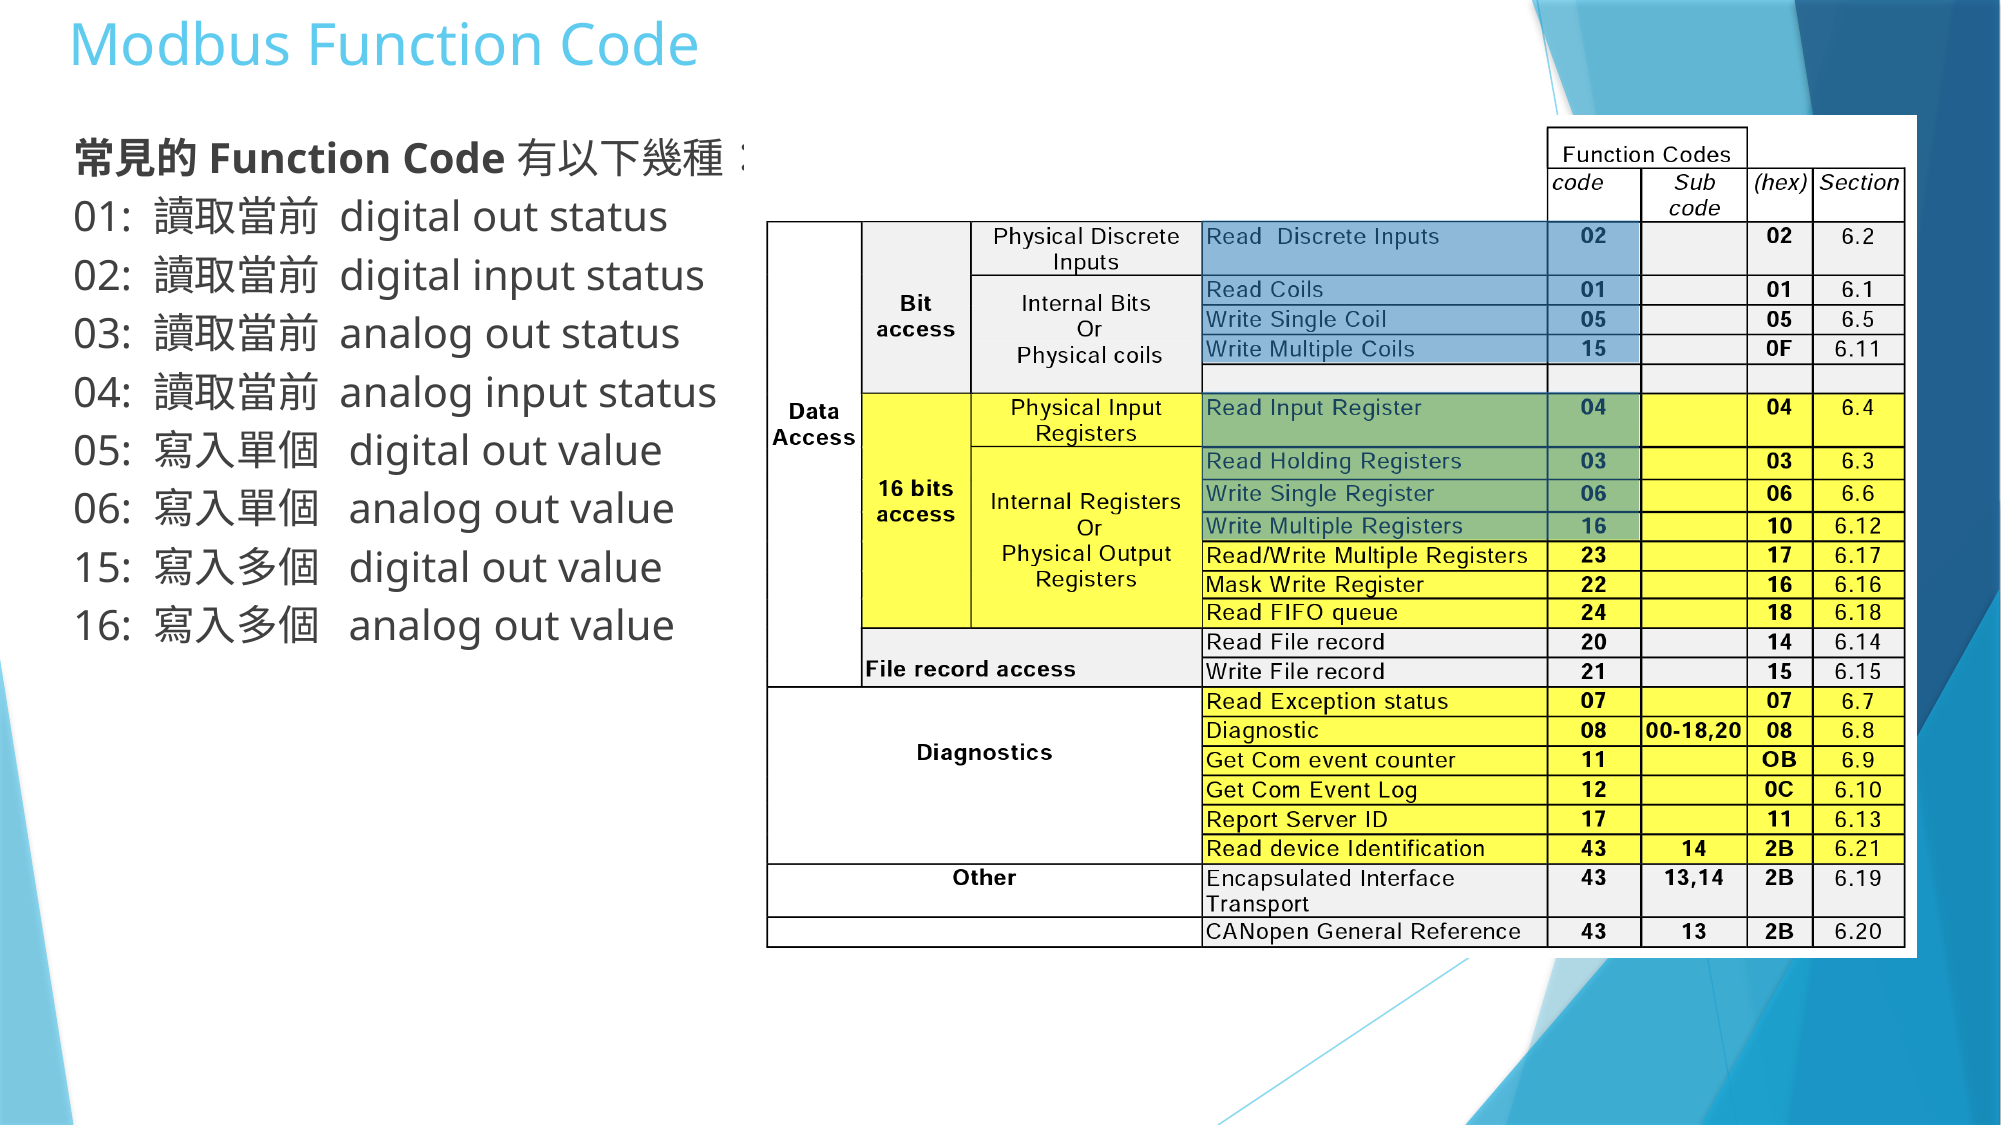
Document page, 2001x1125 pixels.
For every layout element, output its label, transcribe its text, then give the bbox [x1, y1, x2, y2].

title Modbus Function Code [53, 0, 1553, 95]
list 常見的Function Code有以下幾種： 01: 讀取當前 digital out status 02: 讀取當前 digital input status 03: 讀取當前 analog out status 04: 讀取當前 analog input status 05: 寫入單個 digital out value 06: 寫入單個 analog out value 15: 寫入多個 digital out value 16: 寫入多個 analog out value [58, 124, 1859, 1078]
picture [744, 114, 1918, 959]
